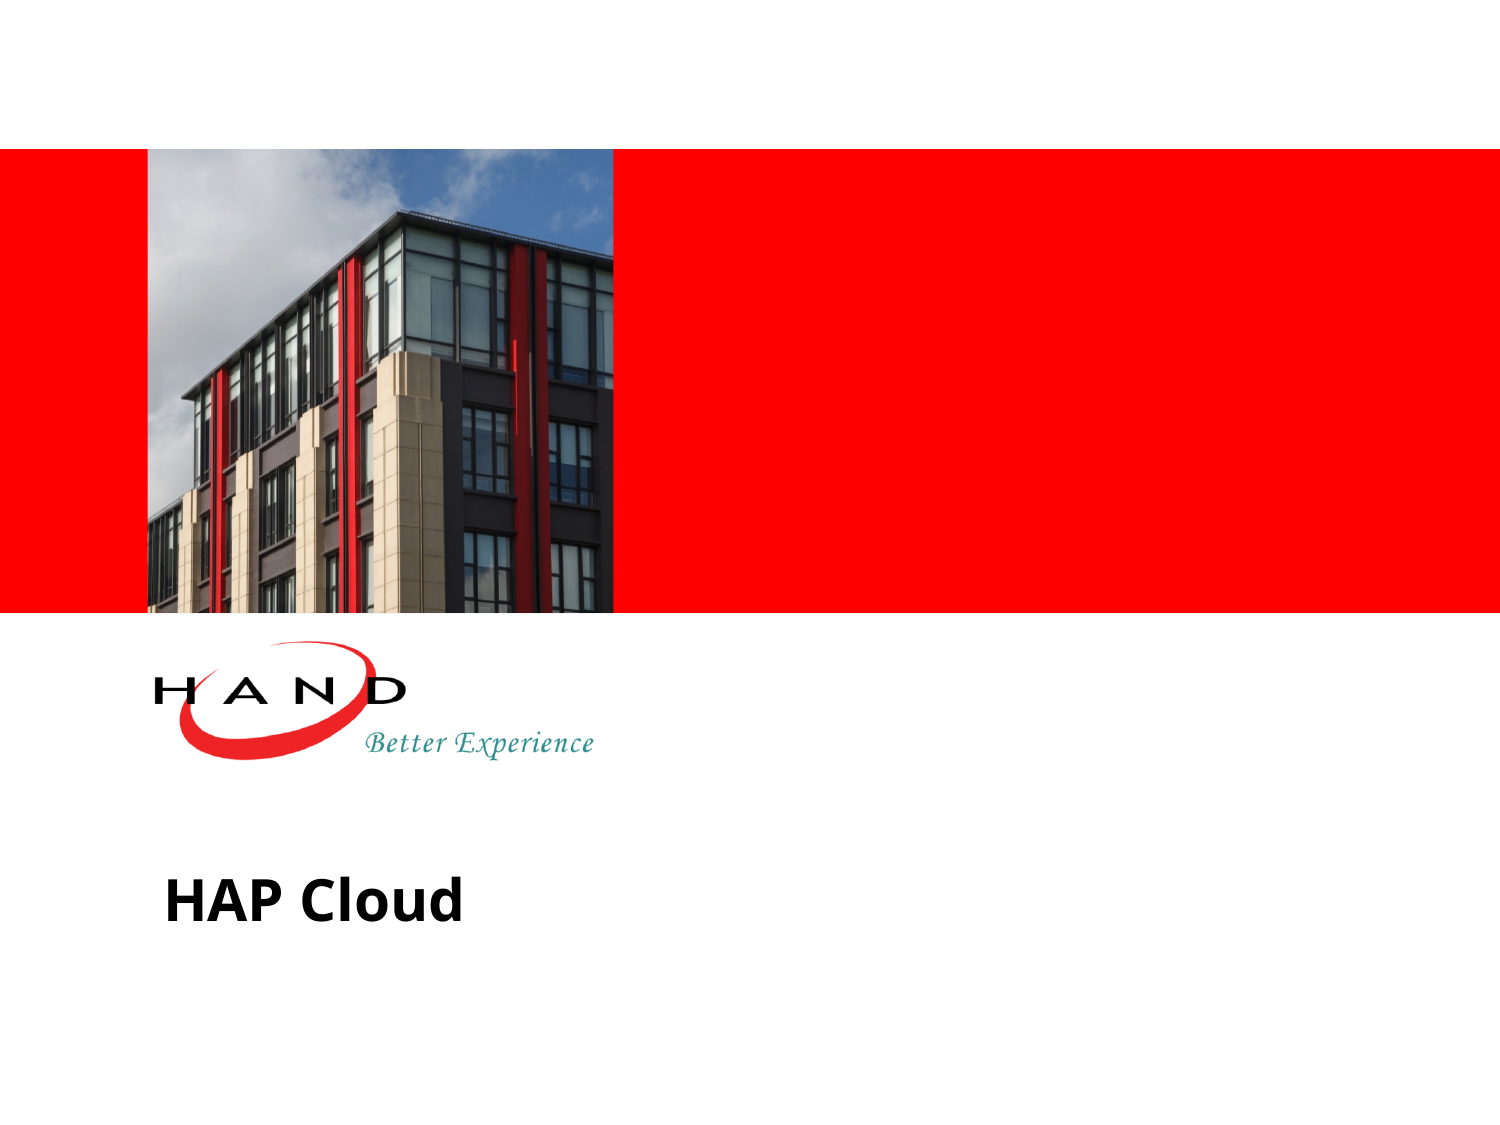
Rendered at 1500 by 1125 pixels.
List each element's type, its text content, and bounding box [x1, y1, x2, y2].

picture [0, 149, 1500, 792]
title HAP Cloud [148, 799, 1424, 941]
